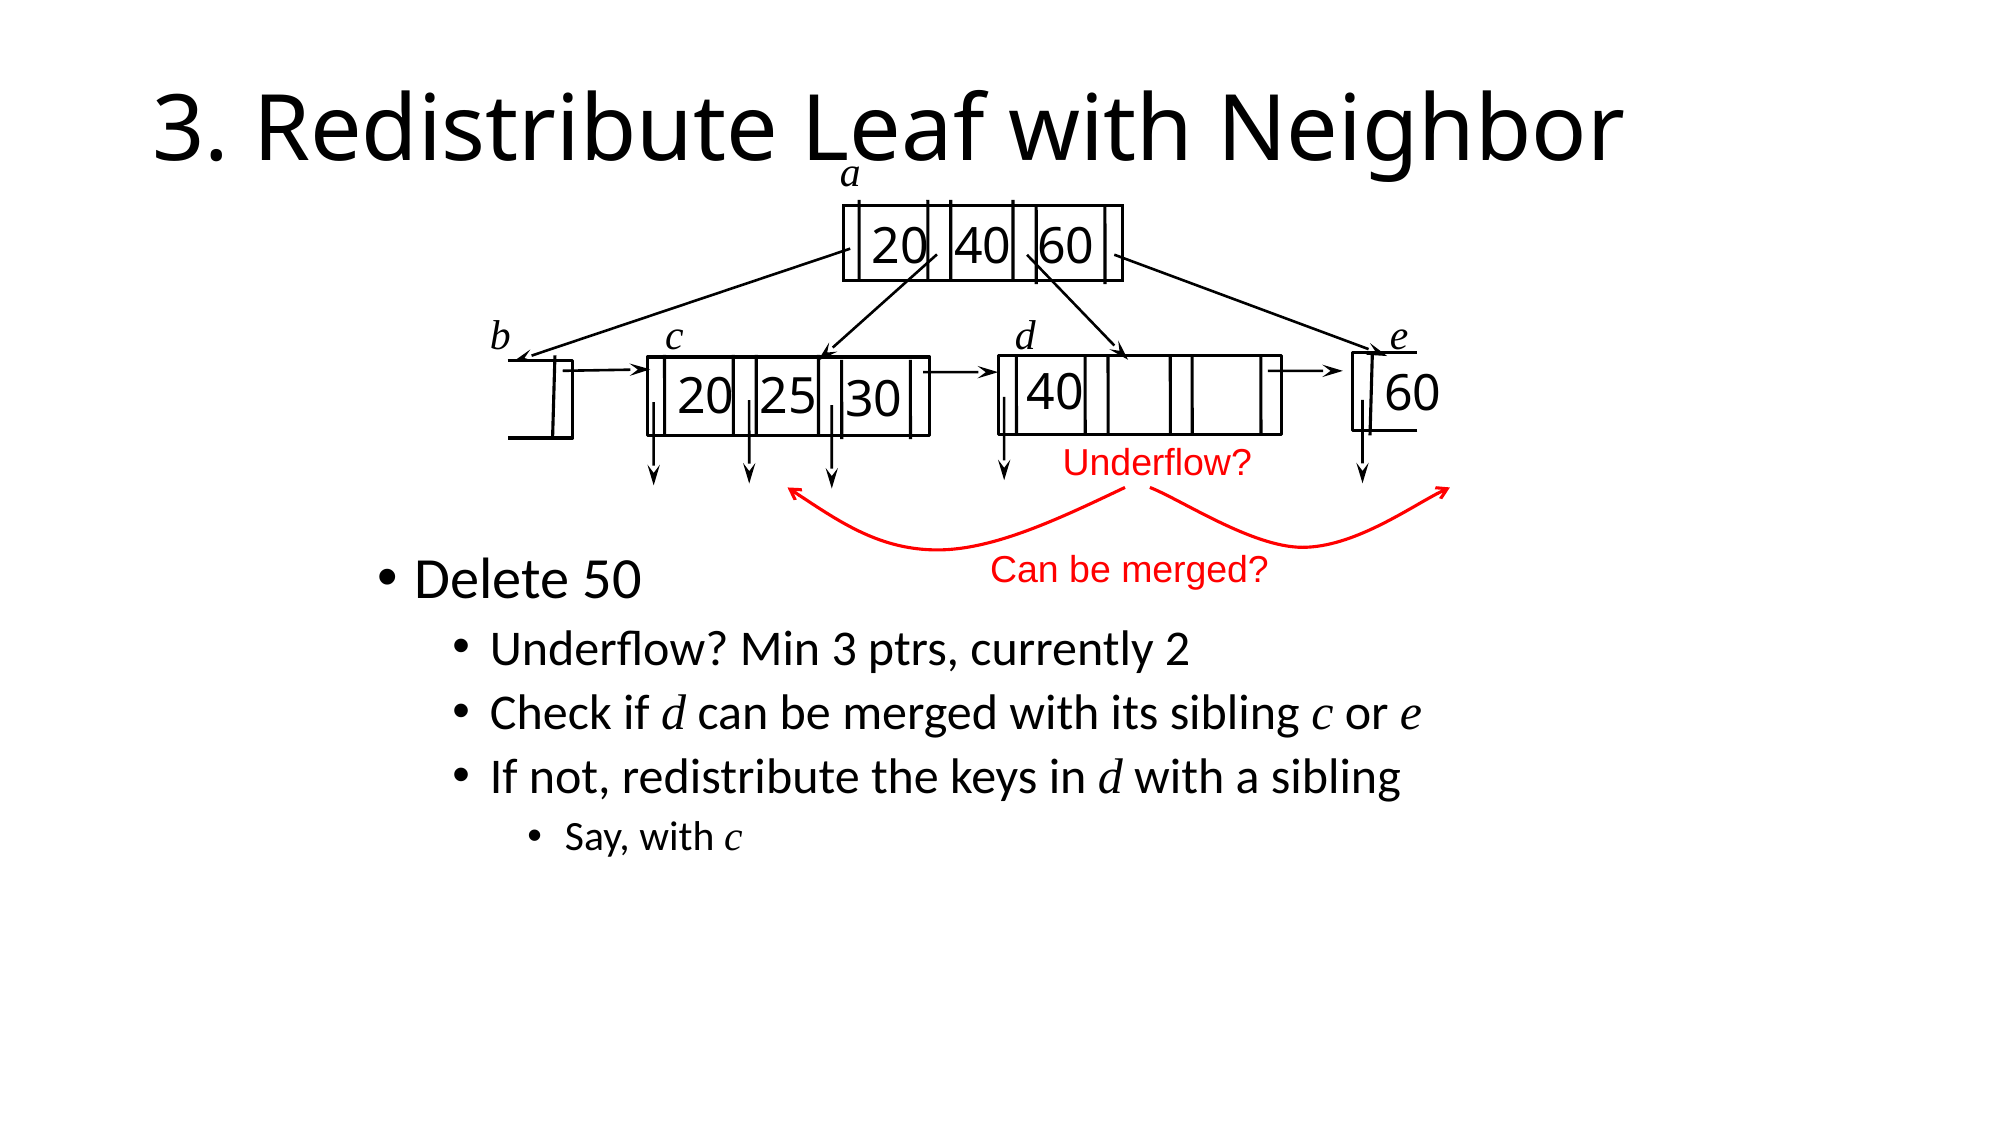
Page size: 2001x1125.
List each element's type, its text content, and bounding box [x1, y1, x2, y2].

text_box [647, 464, 660, 486]
text_box [825, 467, 838, 487]
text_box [1352, 352, 1418, 436]
title 3. Redistribute Leaf with Neighbor [137, 48, 1863, 214]
text_box [647, 373, 930, 436]
text_box 60 [1418, 353, 1456, 428]
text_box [507, 355, 573, 438]
list Delete 50 Underflow? Min 3 ptrs, currently 2 Check if d can be merged with its sibling c or e If not, redistribute the keys in d with a sibling Say, with c [362, 540, 1638, 1000]
text_box e [1388, 299, 1424, 365]
text_box [997, 459, 1011, 481]
text_box [743, 462, 756, 484]
text_box Underflow? [1047, 435, 1267, 487]
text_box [512, 248, 1388, 373]
text_box [1356, 462, 1369, 484]
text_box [837, 199, 1129, 248]
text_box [787, 487, 1450, 598]
text_box b [475, 299, 512, 365]
text_box [998, 373, 1282, 435]
